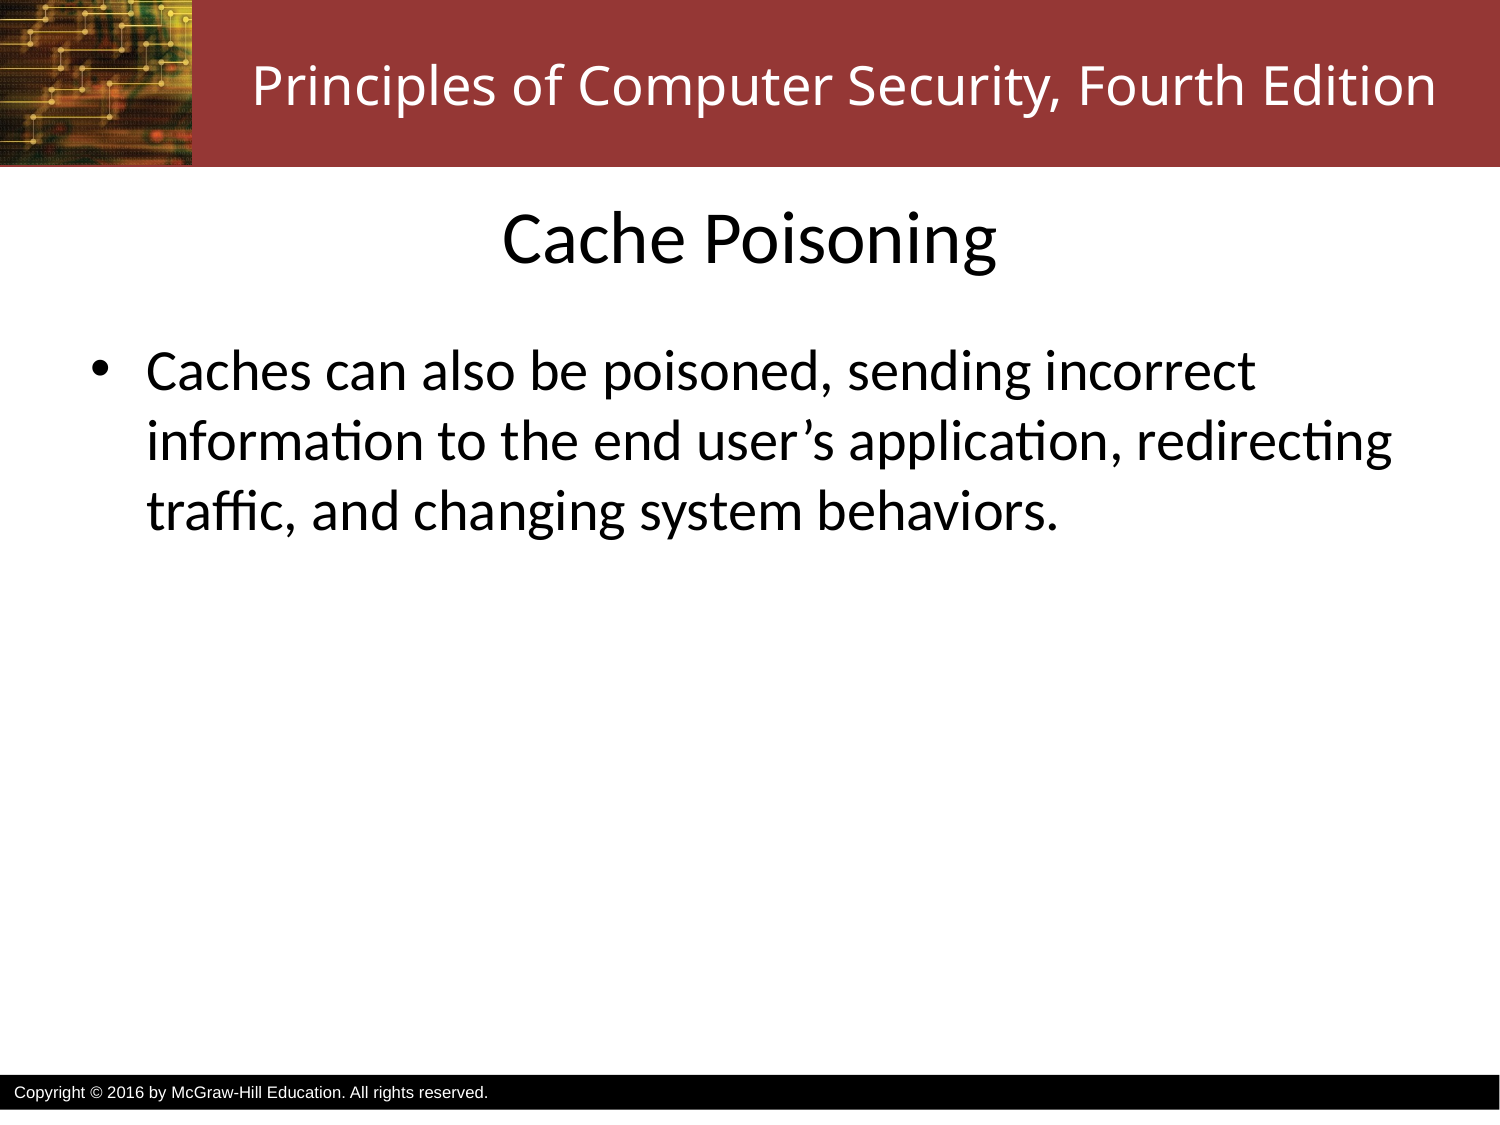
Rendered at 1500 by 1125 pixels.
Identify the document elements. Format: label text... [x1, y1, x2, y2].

title Cache Poisoning [75, 181, 1425, 324]
picture [0, 0, 192, 165]
list Caches can also be poisoned, sending incorrect information to the end user’s application, redirecting traffic, and changing system behaviors. [75, 324, 1425, 1005]
